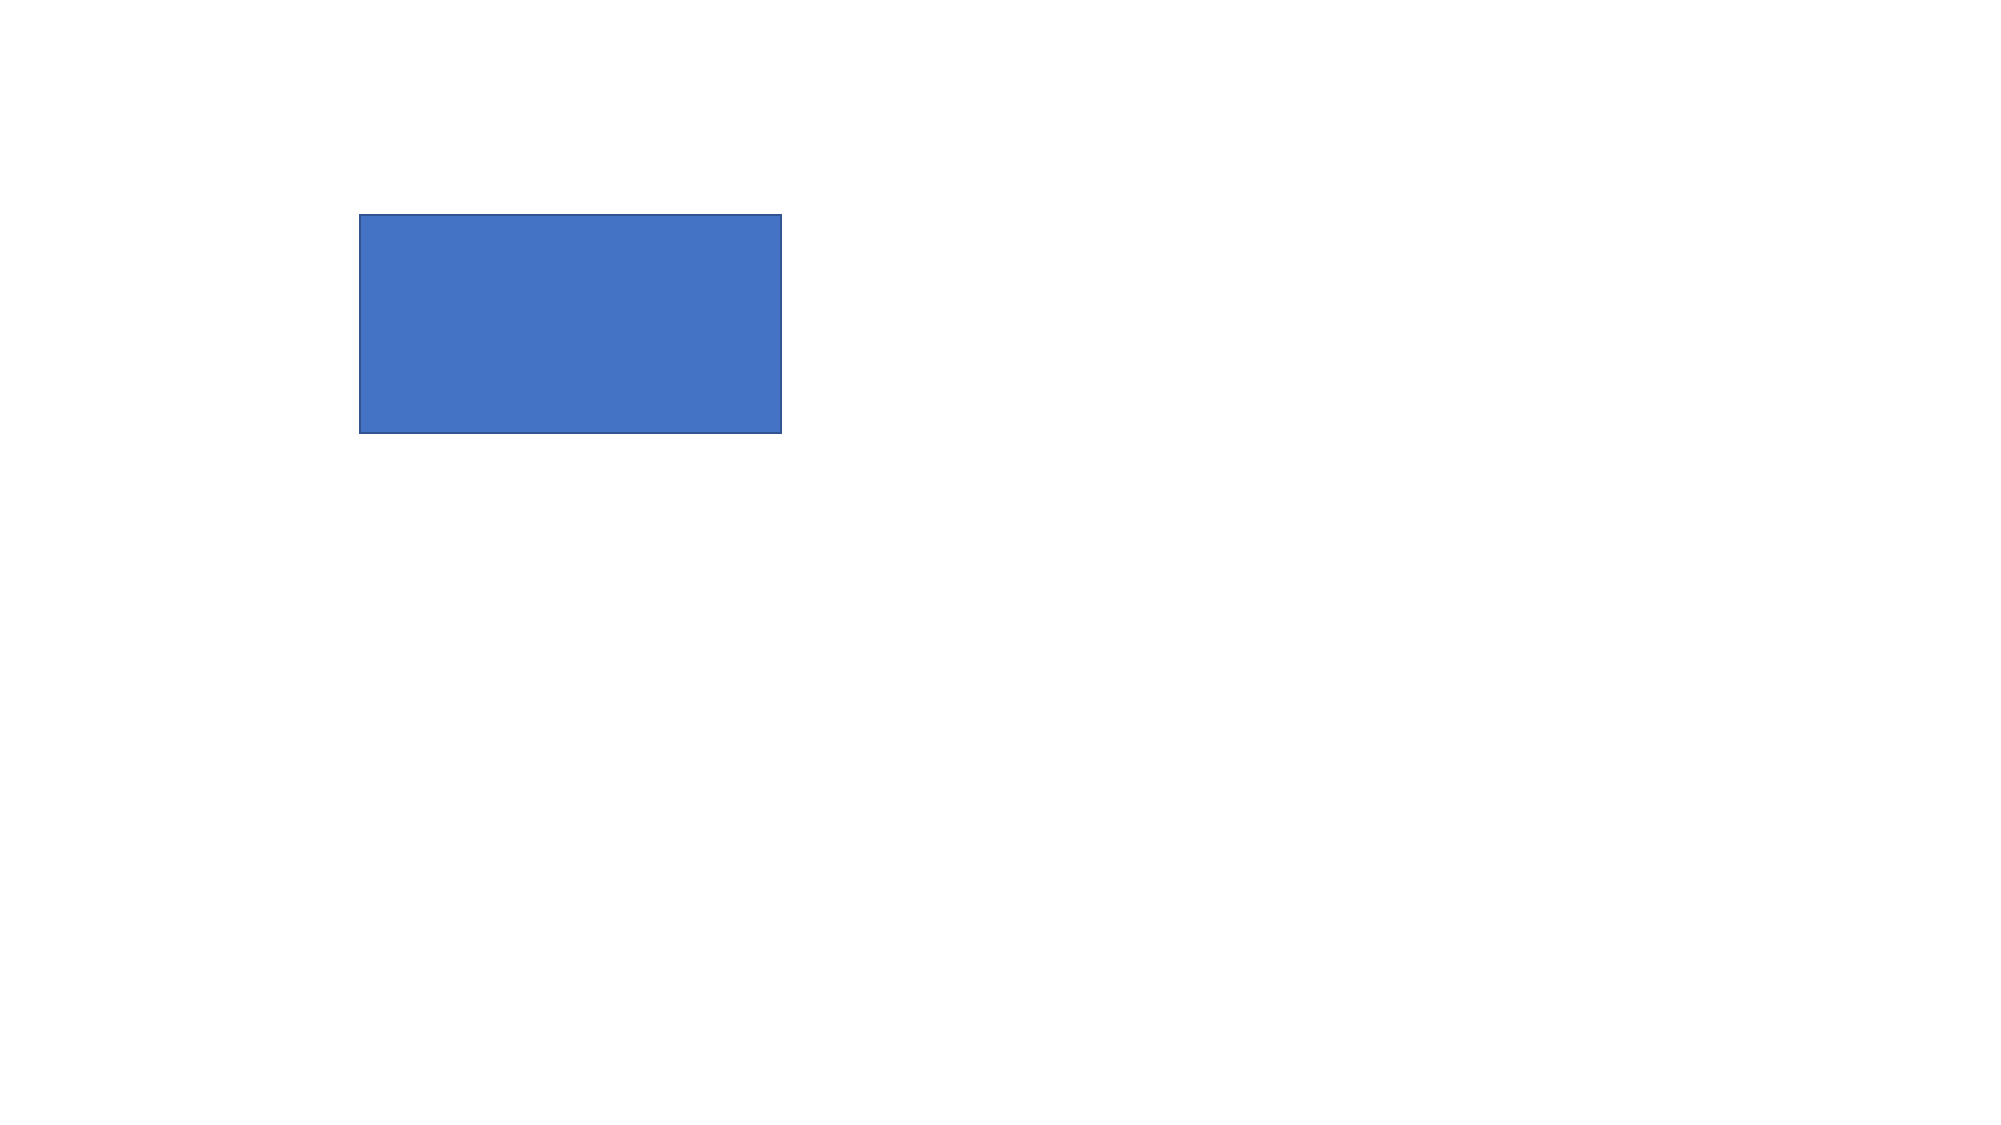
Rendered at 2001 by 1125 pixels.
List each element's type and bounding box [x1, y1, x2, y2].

text_box [359, 214, 782, 434]
